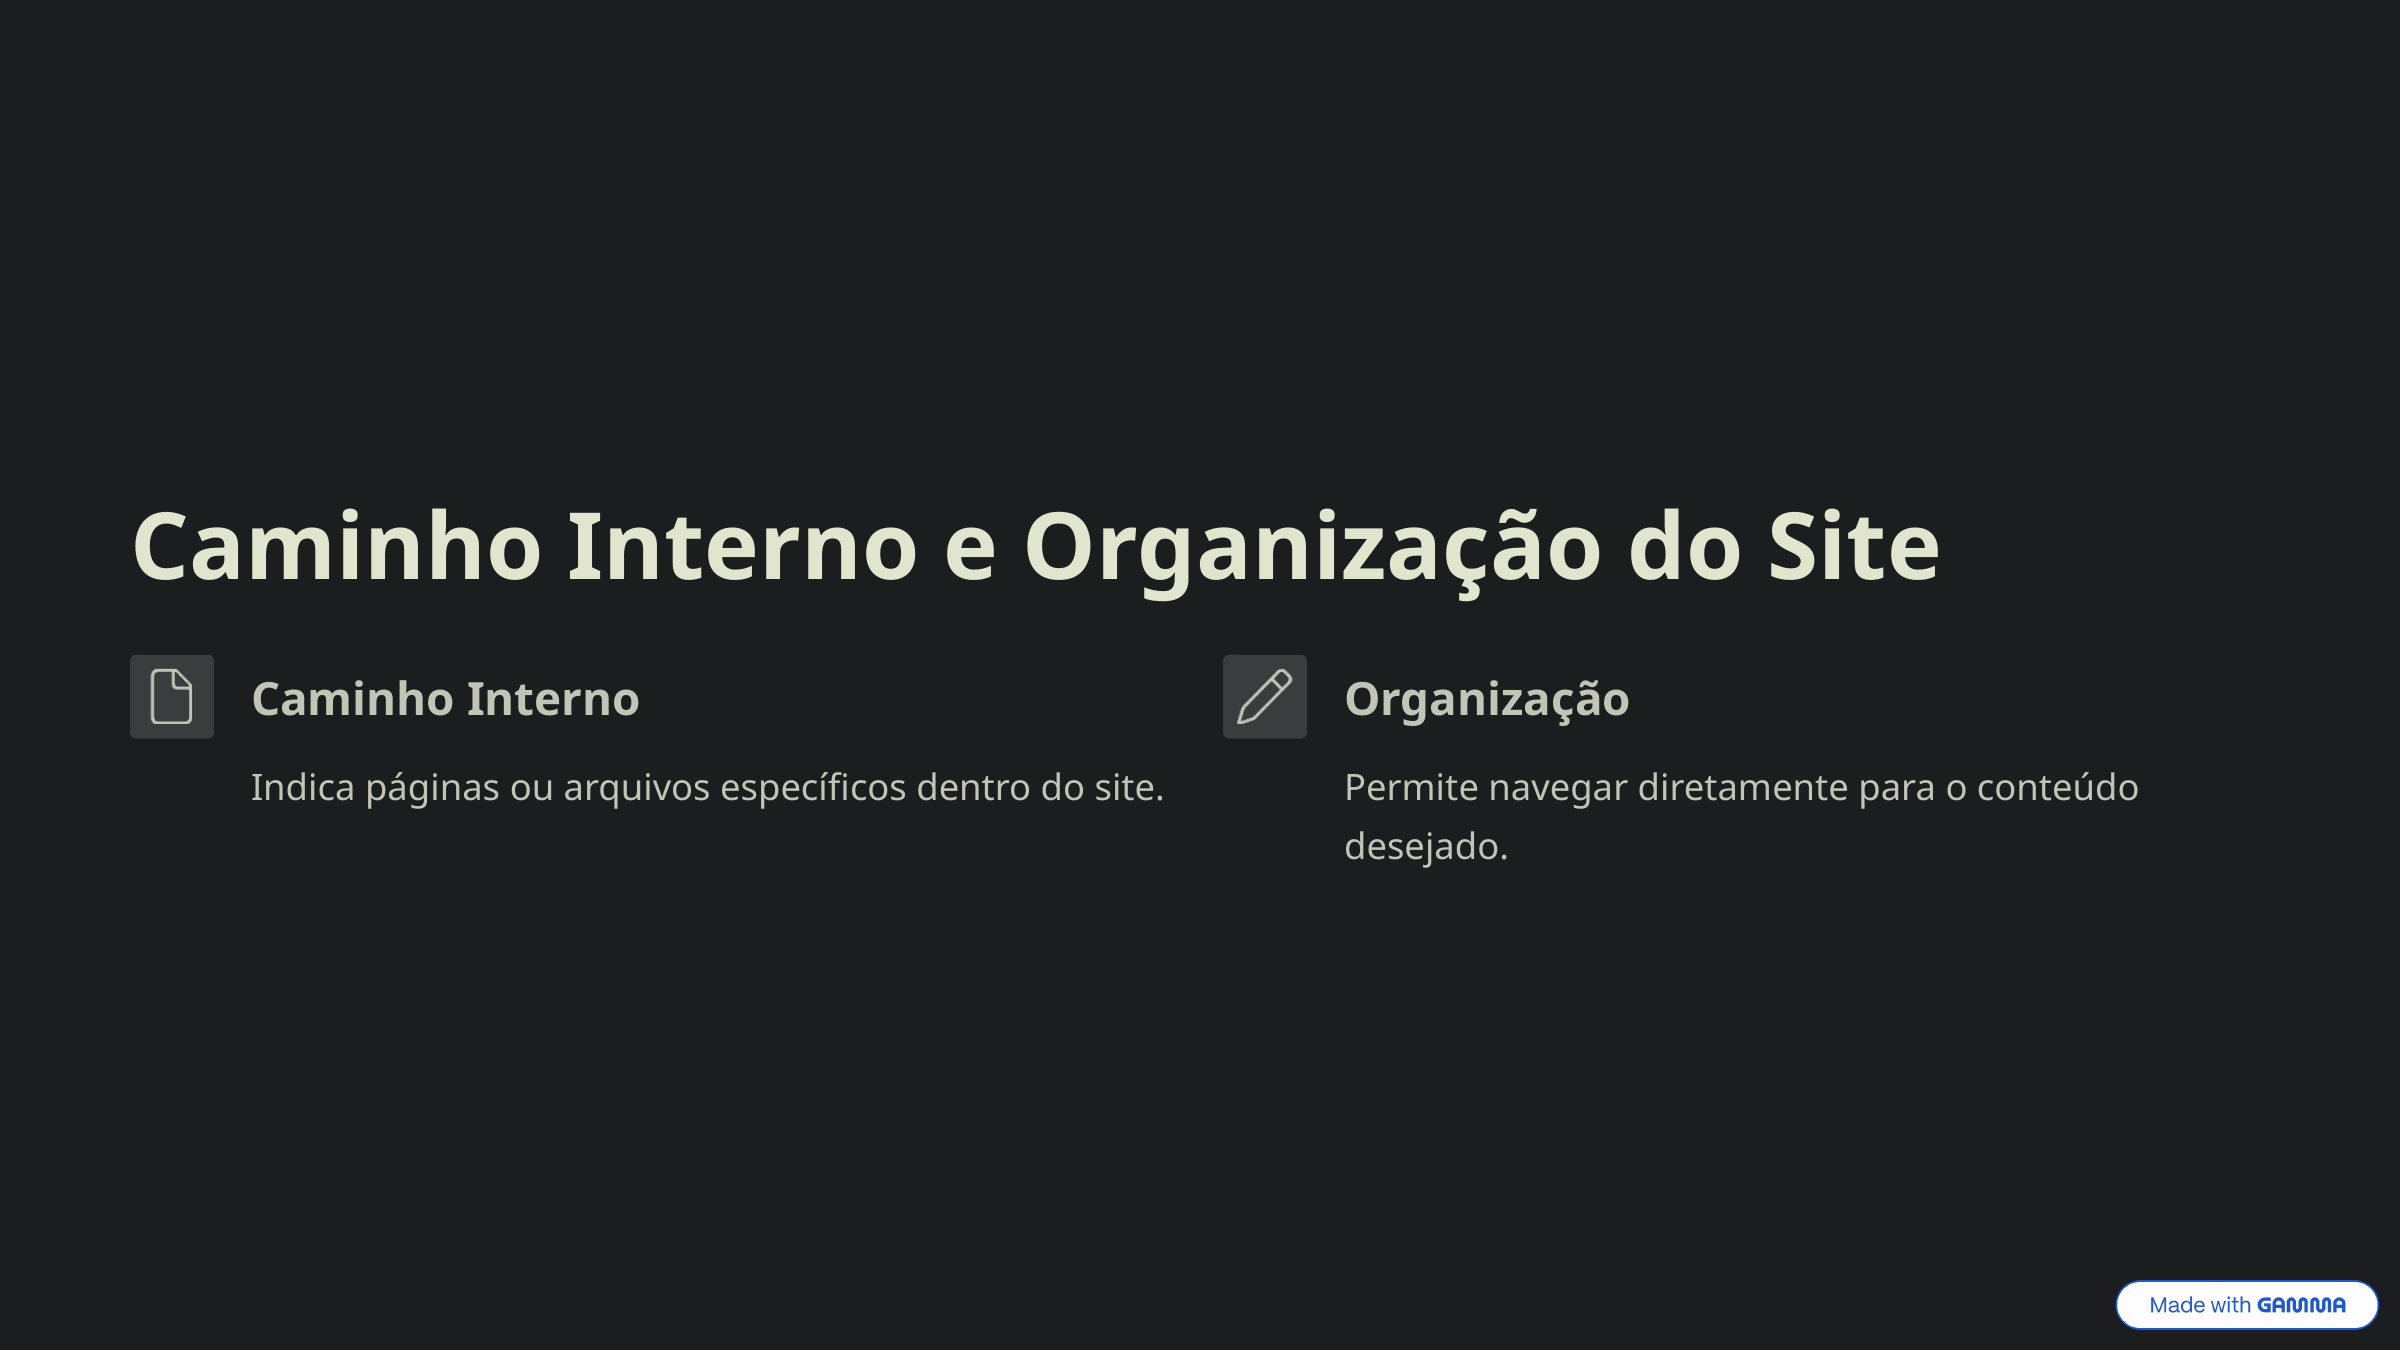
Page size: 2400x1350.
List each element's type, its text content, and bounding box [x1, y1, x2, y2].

text_box Organização [1344, 667, 1810, 726]
picture [2106, 1271, 2389, 1339]
picture [144, 661, 200, 732]
picture [1237, 661, 1293, 732]
text_box [1223, 654, 1307, 739]
text_box Caminho Interno e Organização do Site [130, 482, 1795, 600]
text_box Indica páginas ou arquivos específicos dentro do site. [251, 748, 1177, 808]
text_box Permite navegar diretamente para o conteúdo desejado. [1344, 748, 2270, 868]
text_box Caminho Interno [251, 667, 717, 726]
text_box [130, 654, 214, 739]
